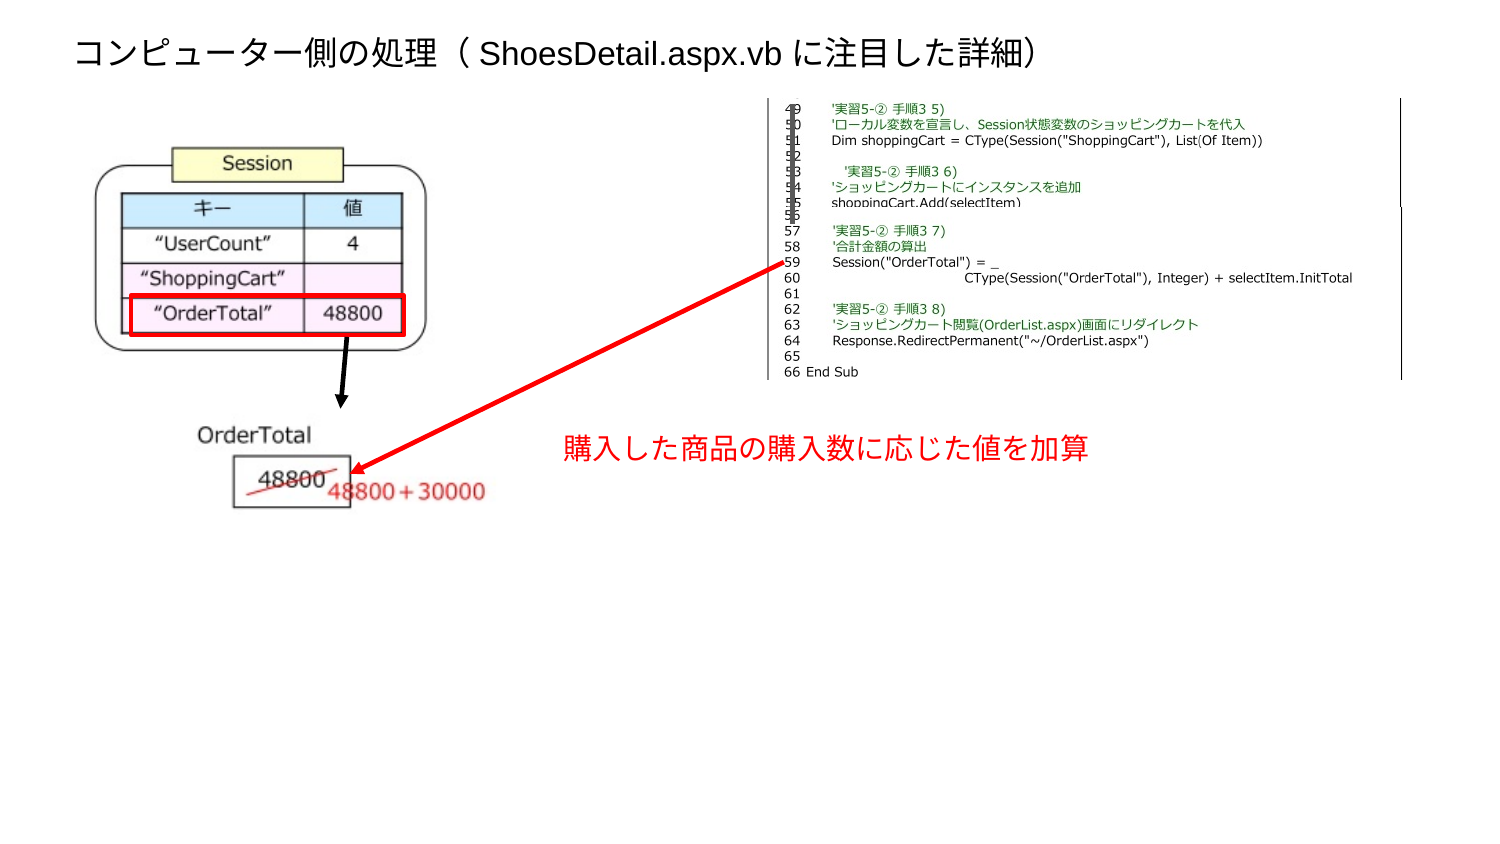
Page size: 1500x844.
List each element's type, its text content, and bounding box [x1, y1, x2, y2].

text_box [349, 261, 785, 475]
text_box 購入した商品の購入数に応じた値を加算 [790, 415, 1111, 467]
picture [76, 122, 445, 368]
picture [179, 408, 502, 539]
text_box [340, 336, 348, 409]
picture [762, 97, 1418, 380]
title コンピューター側の処理（ShoesDetail.aspx.vbに注目した詳細） [57, 16, 1455, 69]
